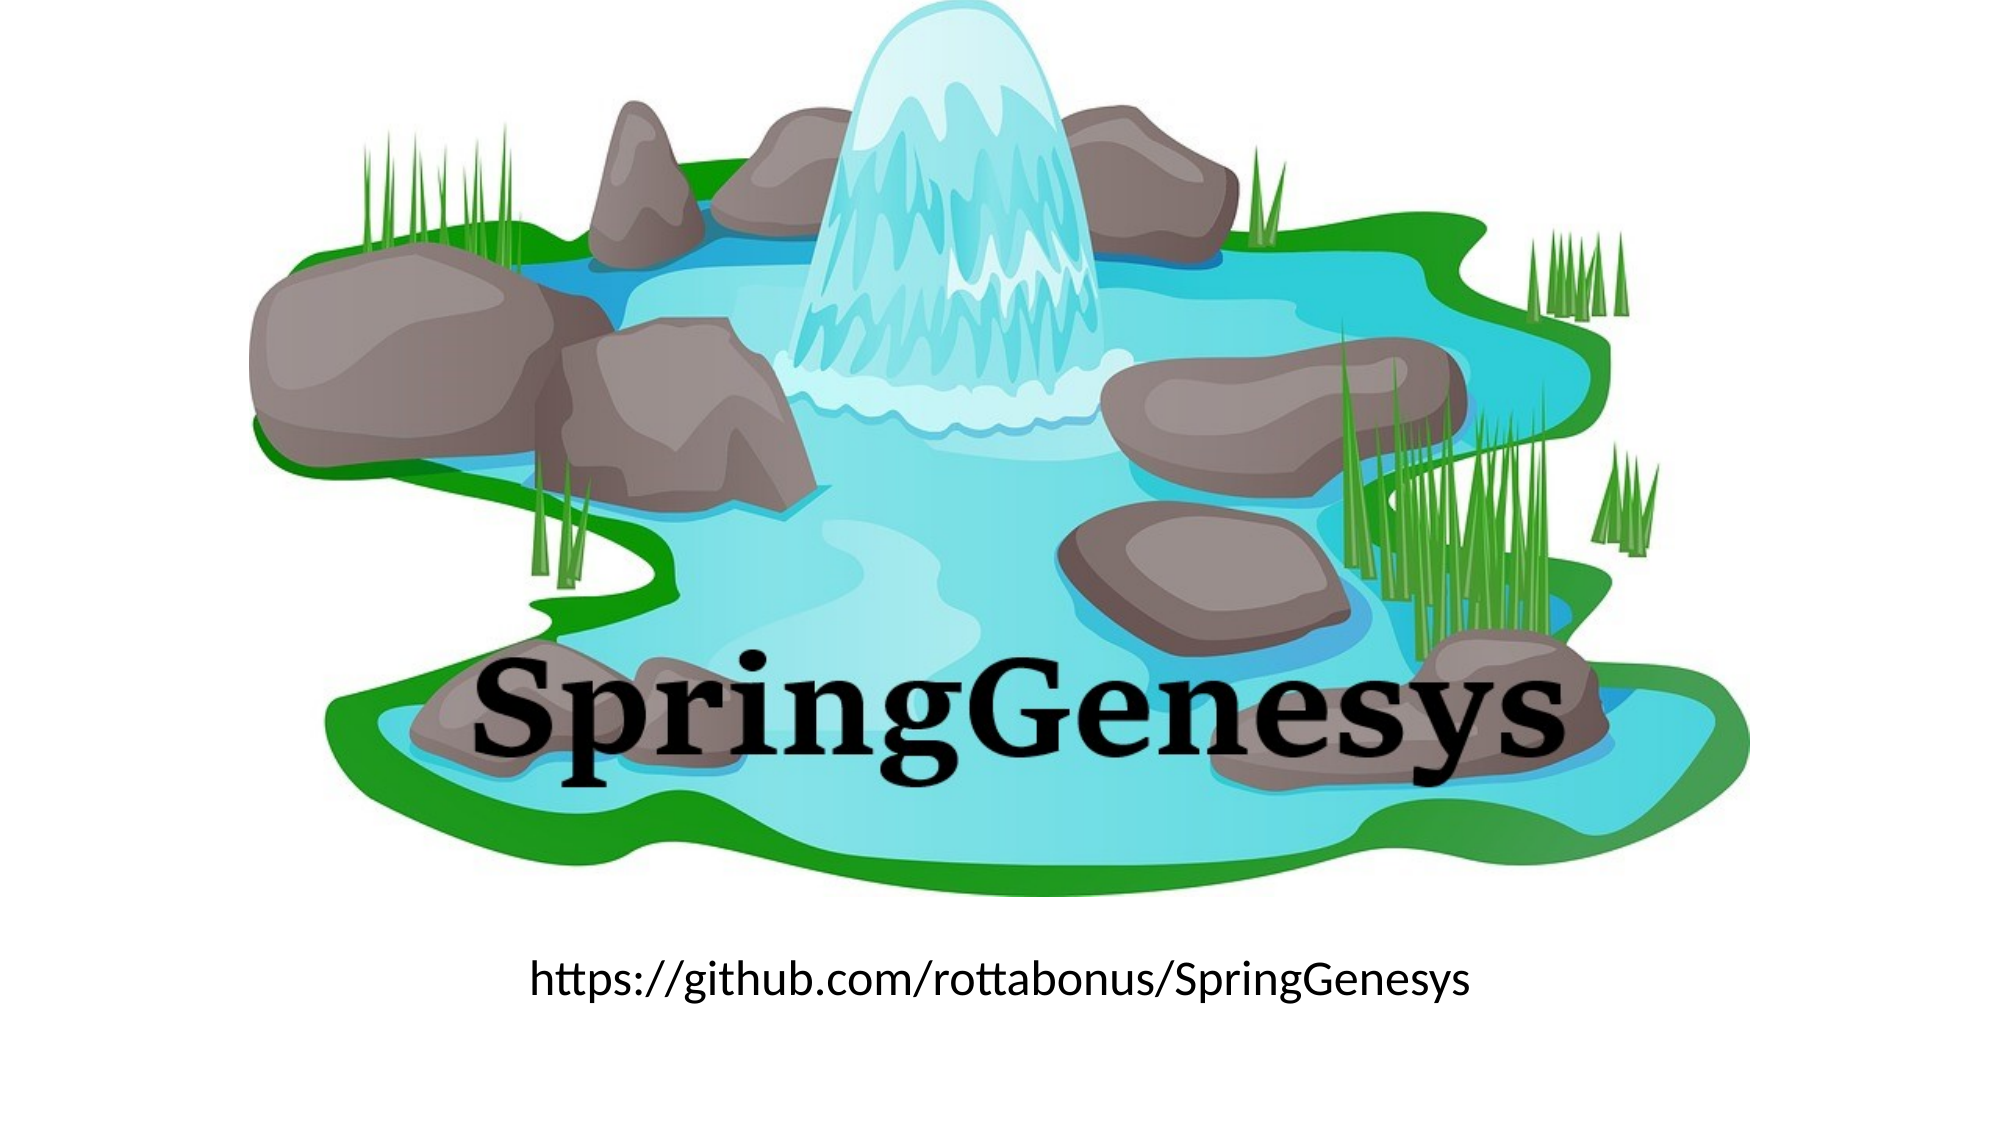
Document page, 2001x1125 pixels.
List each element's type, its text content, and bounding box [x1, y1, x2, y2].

subtitle https://github.com/rottabonus/SpringGenesys [249, 945, 1750, 1125]
picture [249, 0, 1750, 897]
